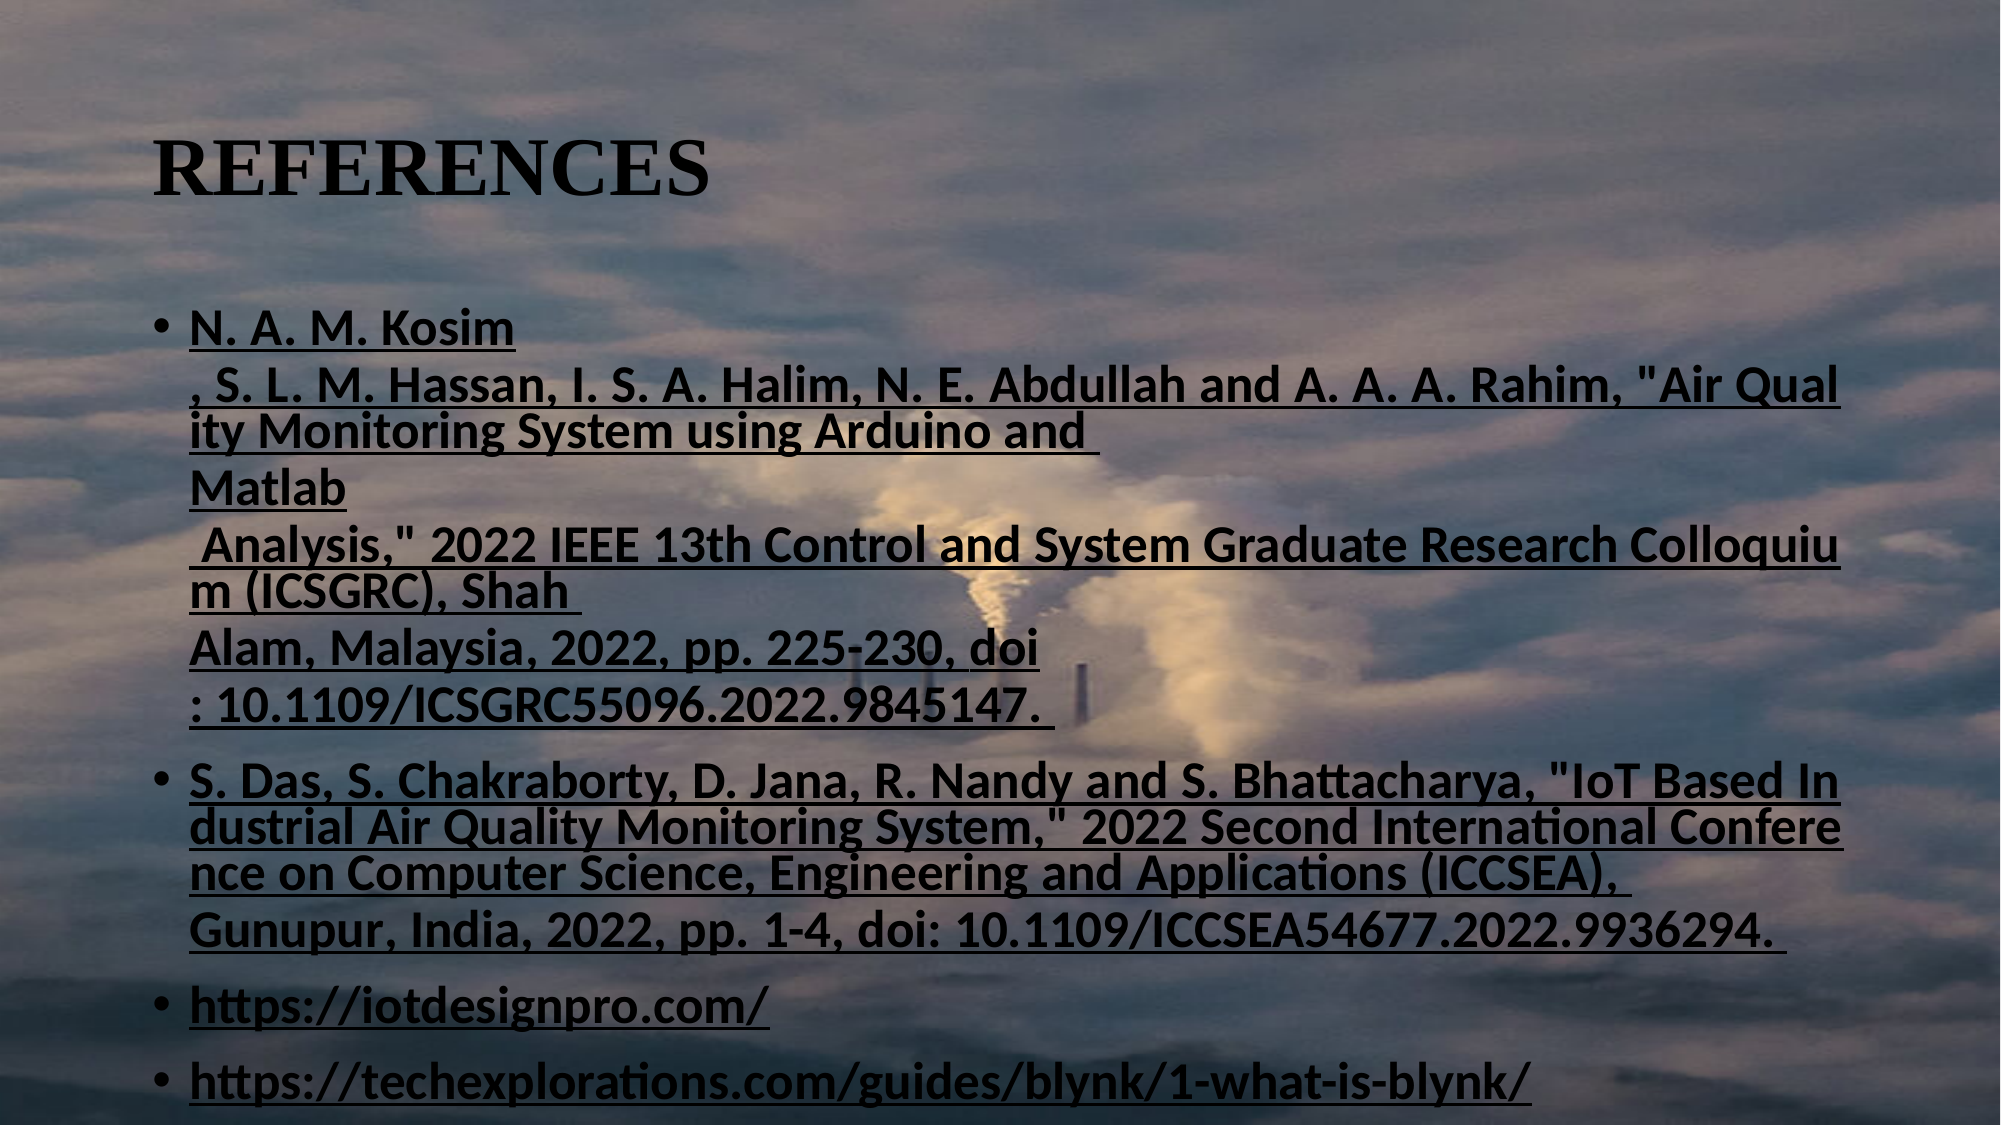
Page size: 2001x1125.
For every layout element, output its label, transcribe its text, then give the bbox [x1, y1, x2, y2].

list N. A. M. Kosim, S. L. M. Hassan, I. S. A. Halim, N. E. Abdullah and A. A. A. Rahim, "Air Quality Monitoring System using Arduino and Matlab Analysis," 2022 IEEE 13th Control and System Graduate Research Colloquium (ICSGRC), Shah Alam, Malaysia, 2022, pp. 225-230, doi: 10.1109/ICSGRC55096.2022.9845147. S. Das, S. Chakraborty, D. Jana, R. Nandy and S. Bhattacharya, "IoT Based Industrial Air Quality Monitoring System," 2022 Second International Conference on Computer Science, Engineering and Applications (ICCSEA), Gunupur, India, 2022, pp. 1-4, doi: 10.1109/ICCSEA54677.2022.9936294. https://iotdesignpro.com/ https://techexplorations.com/guides/blynk/1-what-is-blynk/ https://docs.arduino.cc/software/ide-v1/tutorials/arduino-ide-v1-basics [137, 292, 1863, 1014]
picture [0, 0, 2001, 1125]
title REFERENCES [137, 59, 1863, 278]
